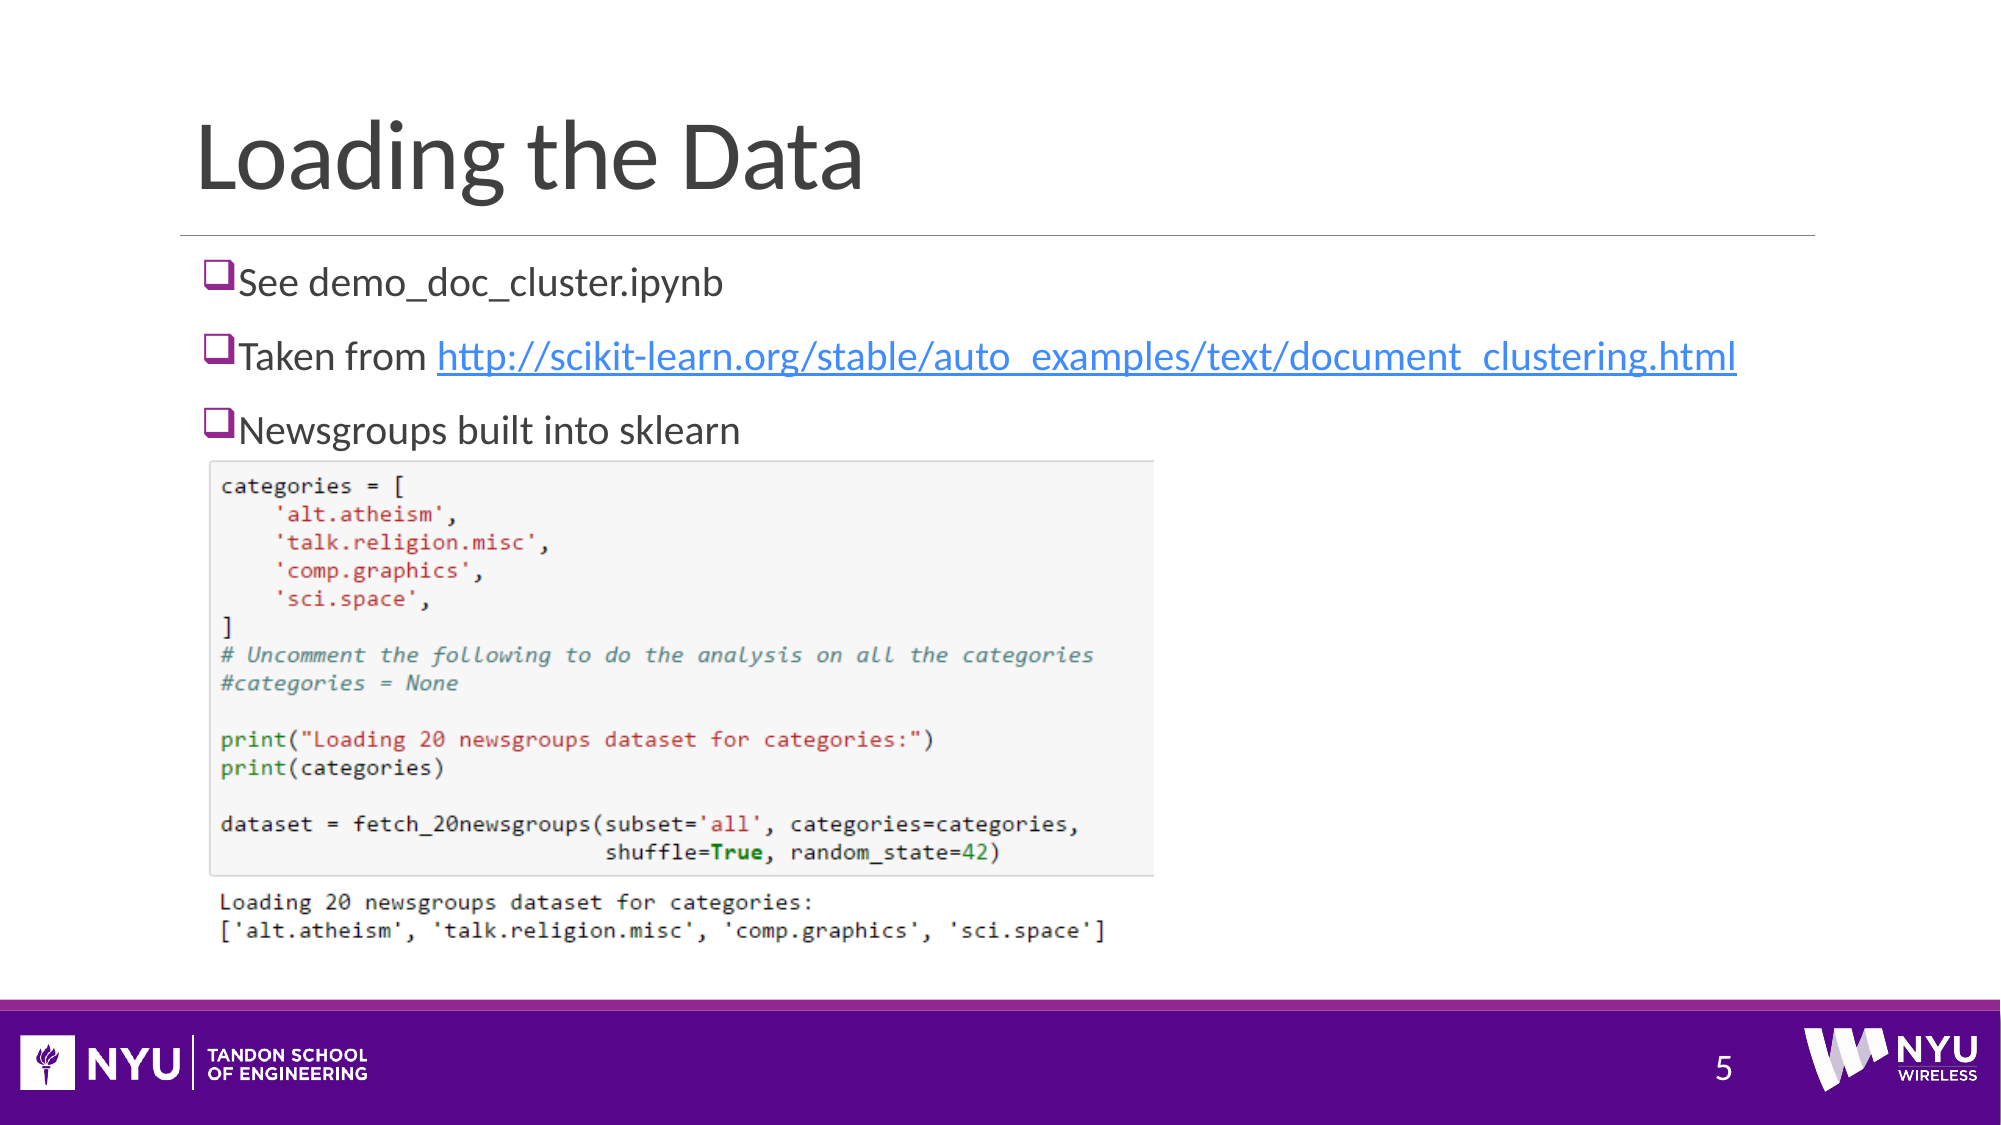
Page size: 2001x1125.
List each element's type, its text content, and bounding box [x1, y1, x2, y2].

slide_number 5 [1533, 1035, 1749, 1096]
title Loading the Data [180, 47, 1830, 218]
list See demo_doc_cluster.ipynb Taken from http://scikit-learn.org/stable/auto_examples/text/document_clustering.html Newsgroups built into sklearn [200, 252, 1830, 963]
picture [200, 459, 1155, 964]
